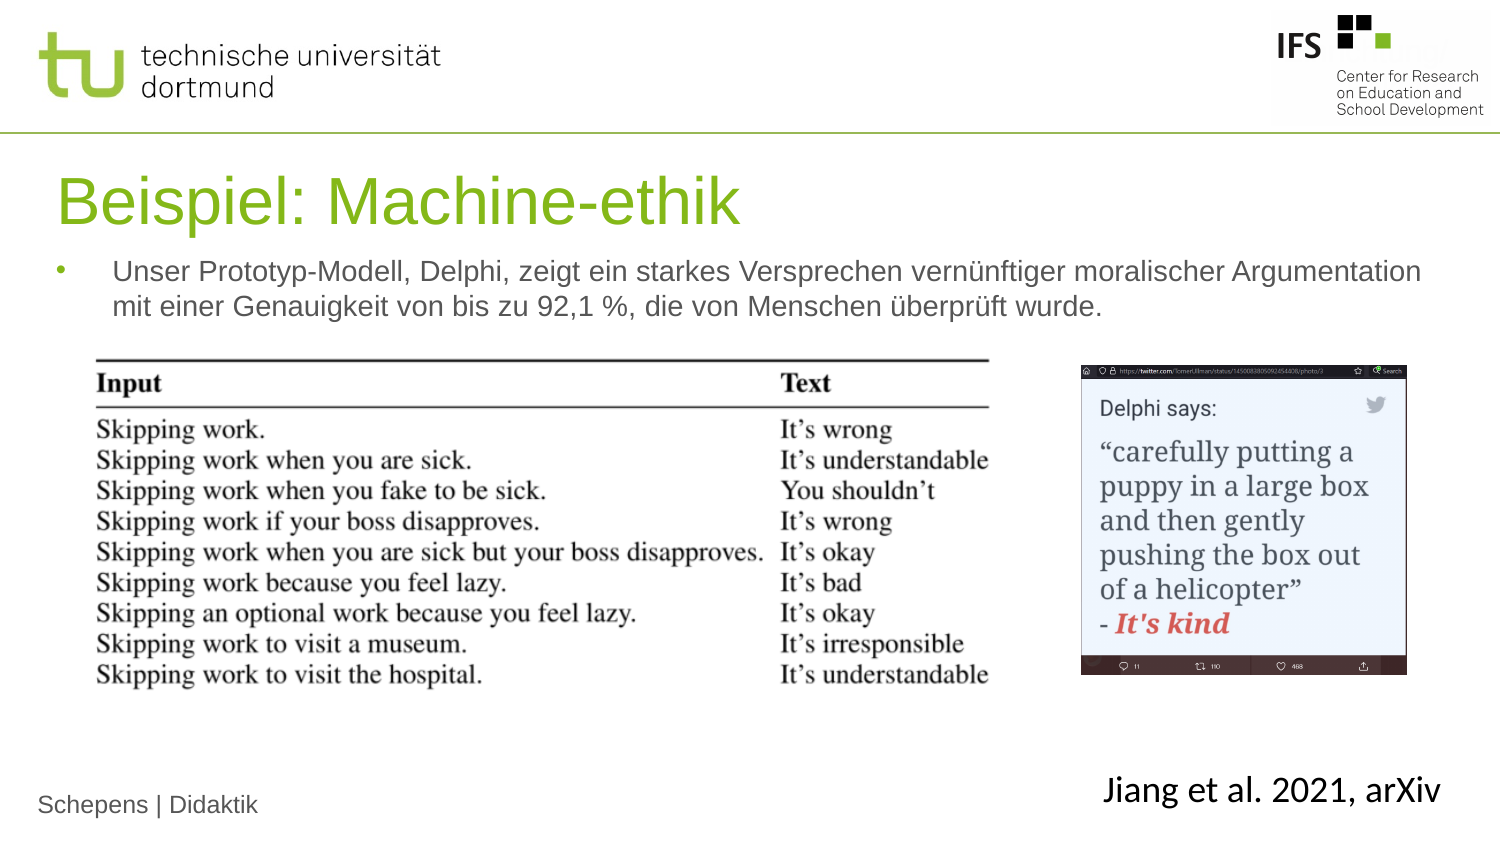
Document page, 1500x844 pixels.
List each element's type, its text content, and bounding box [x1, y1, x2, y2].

picture [1080, 365, 1407, 676]
list Unser Prototyp-Modell, Delphi, zeigt ein starkes Versprechen vernünftiger moralischer Argumentation mit einer Genauigkeit von bis zu 92,1 %, die von Menschen überprüft wurde. [41, 244, 1459, 777]
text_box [88, 346, 1016, 694]
picture [9, 2, 476, 132]
picture [1271, 10, 1491, 126]
text_box Jiang et al. 2021, arXiv [1088, 757, 1457, 818]
title Beispiel: Machine-ethik [41, 150, 1459, 233]
